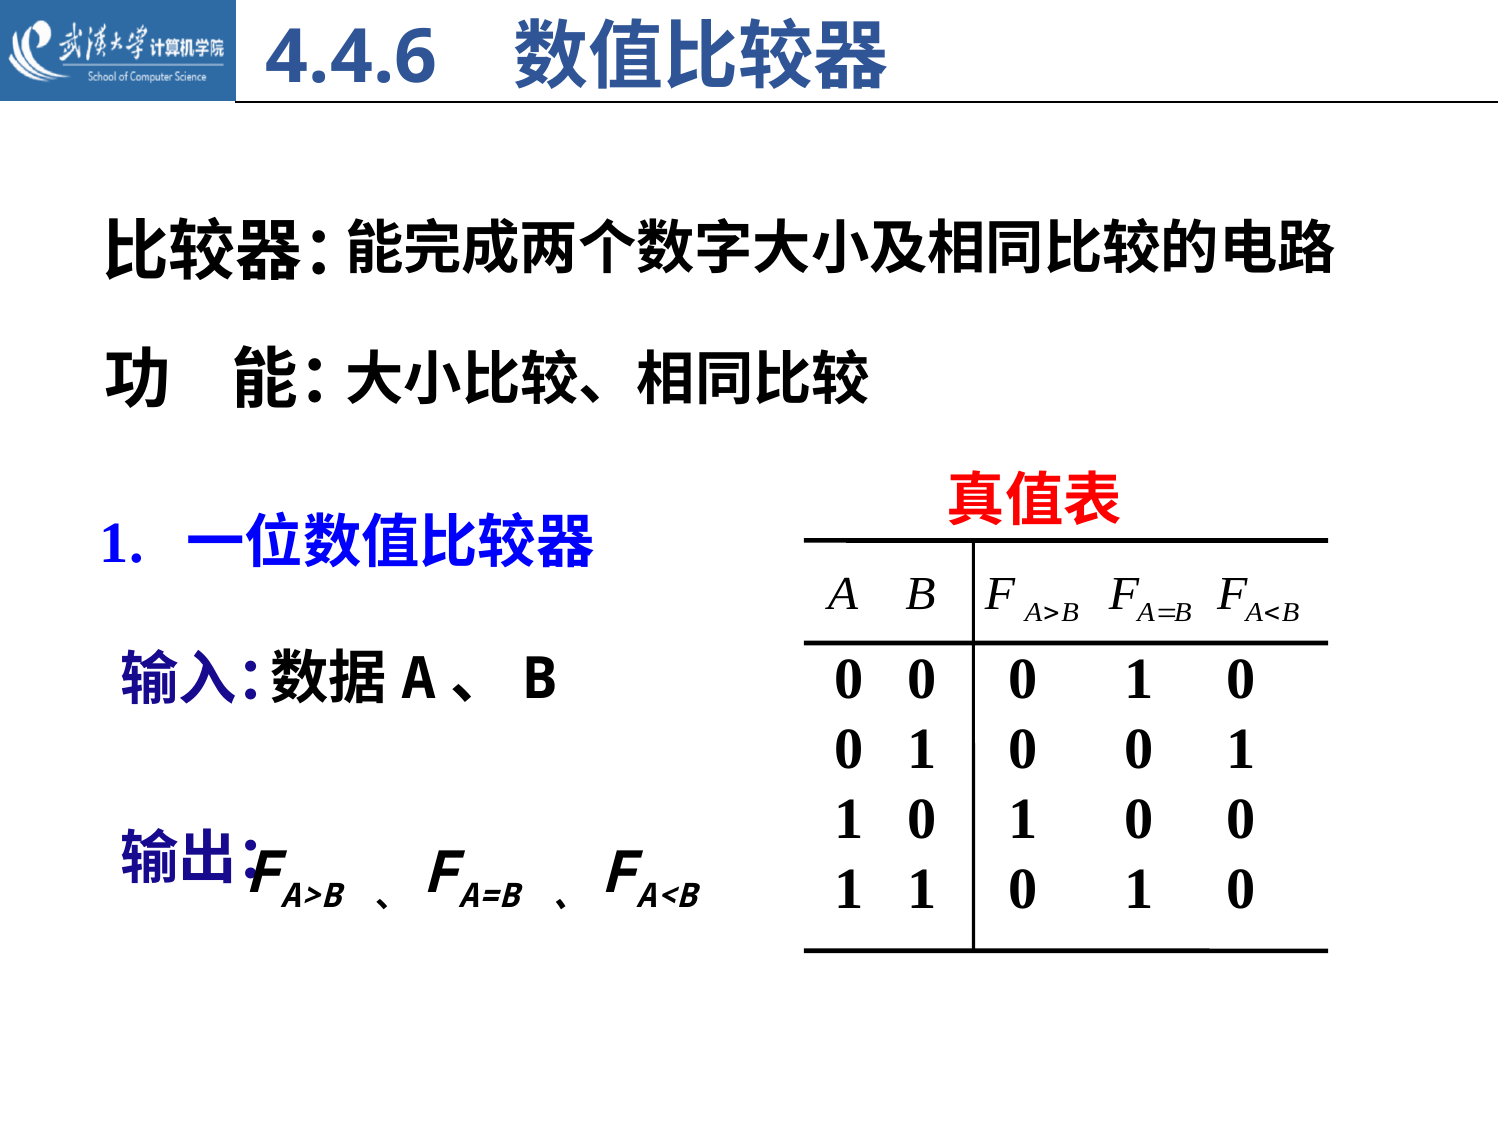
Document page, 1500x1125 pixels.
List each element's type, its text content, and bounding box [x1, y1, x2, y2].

text_box 1. 一位数值比较器 [85, 496, 702, 582]
text_box 功 能： [89, 328, 381, 424]
text_box 4.4.6 数值比较器 [250, 0, 1104, 101]
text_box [64, 632, 679, 912]
text_box 能完成两个数字大小及相同比较的电路 [330, 202, 1392, 288]
text_box 比较器： [87, 200, 385, 295]
text_box 大小比较、相同比较 [381, 333, 922, 419]
picture [0, 0, 236, 101]
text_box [803, 454, 1344, 951]
